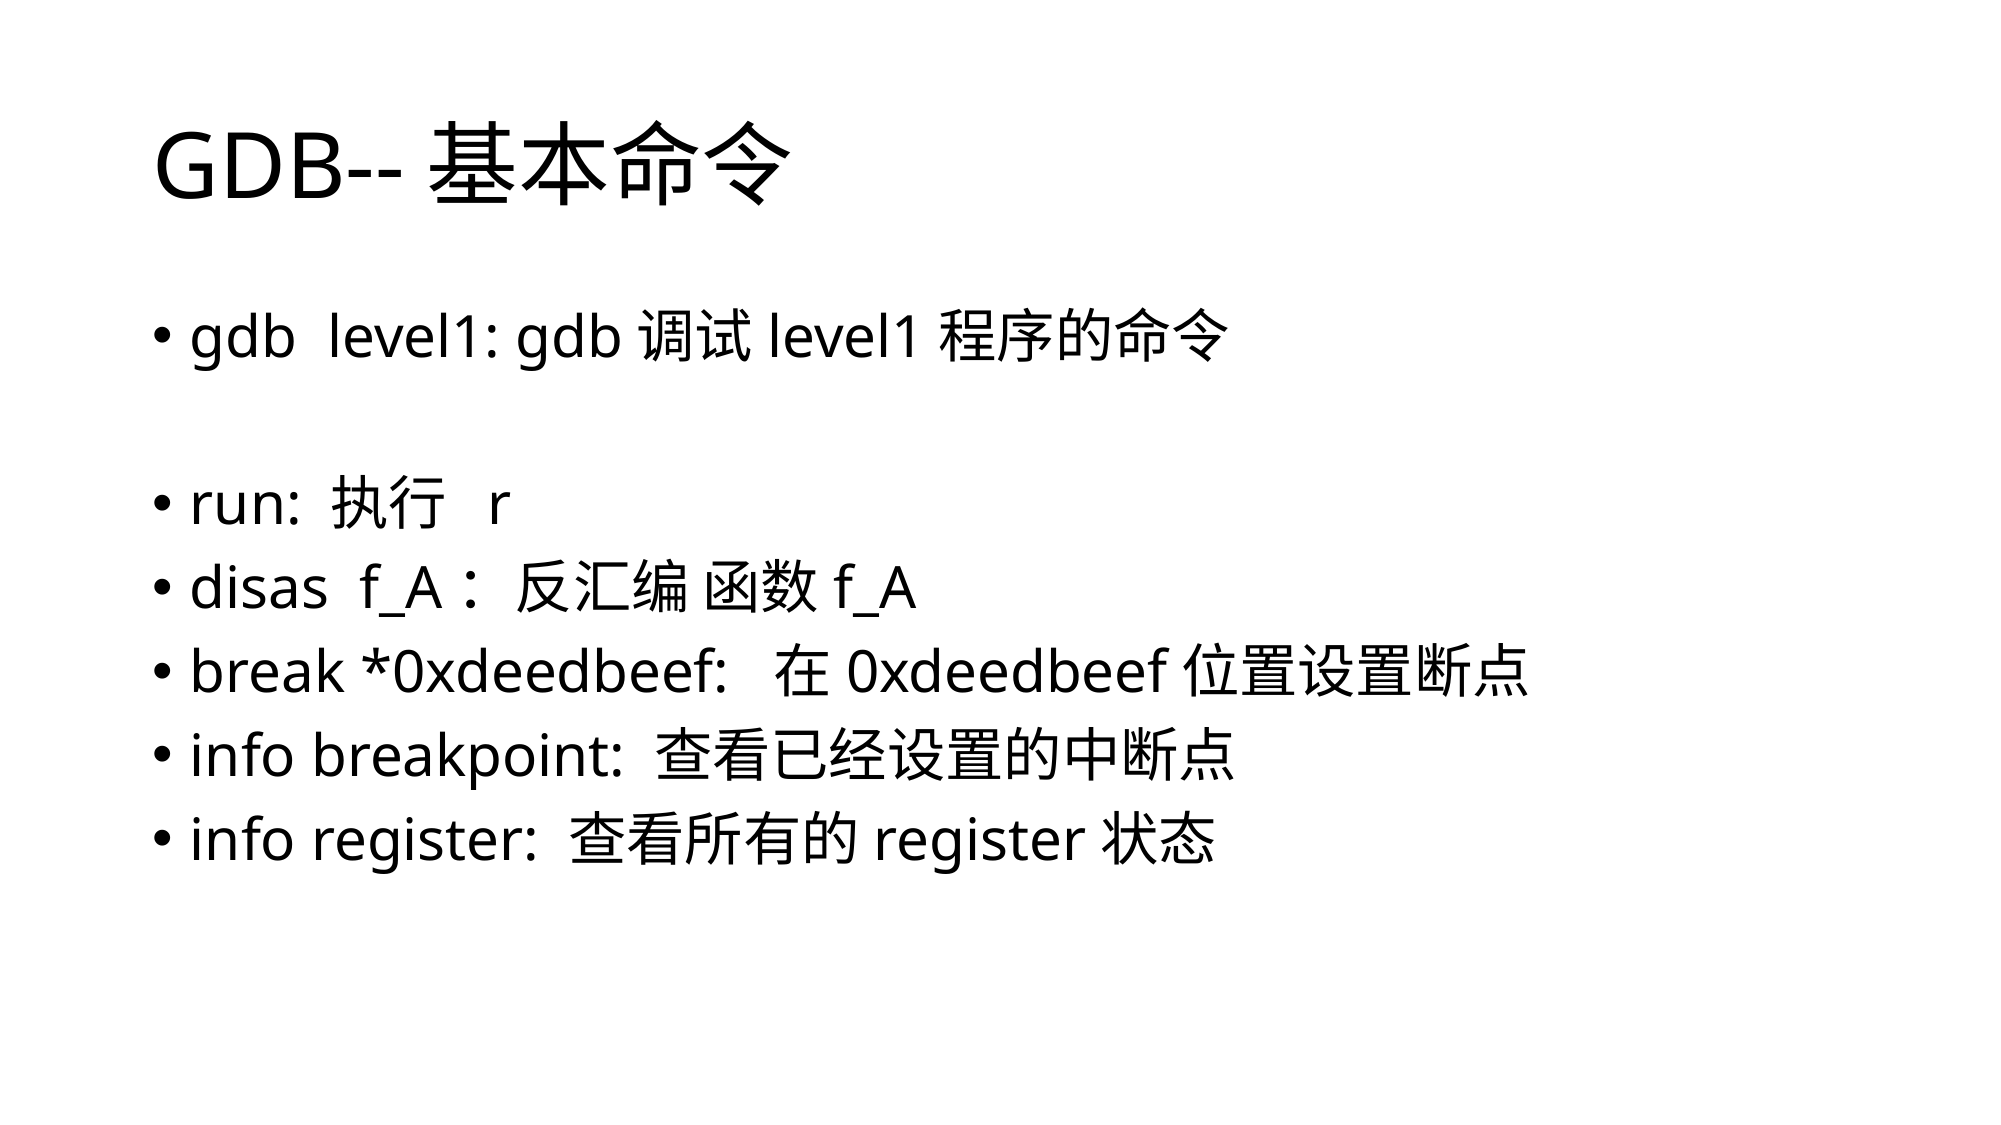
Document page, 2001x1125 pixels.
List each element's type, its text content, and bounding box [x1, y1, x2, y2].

list gdb level1: gdb调试level1程序的命令 run: 执行 r disas f_A：反汇编 函数f_A break *0xdeedbeef: 在0xdeedbeef位置设置断点 info breakpoint: 查看已经设置的中断点 info register: 查看所有的register状态 [137, 299, 1863, 1014]
title GDB--基本命令 [137, 59, 1863, 278]
